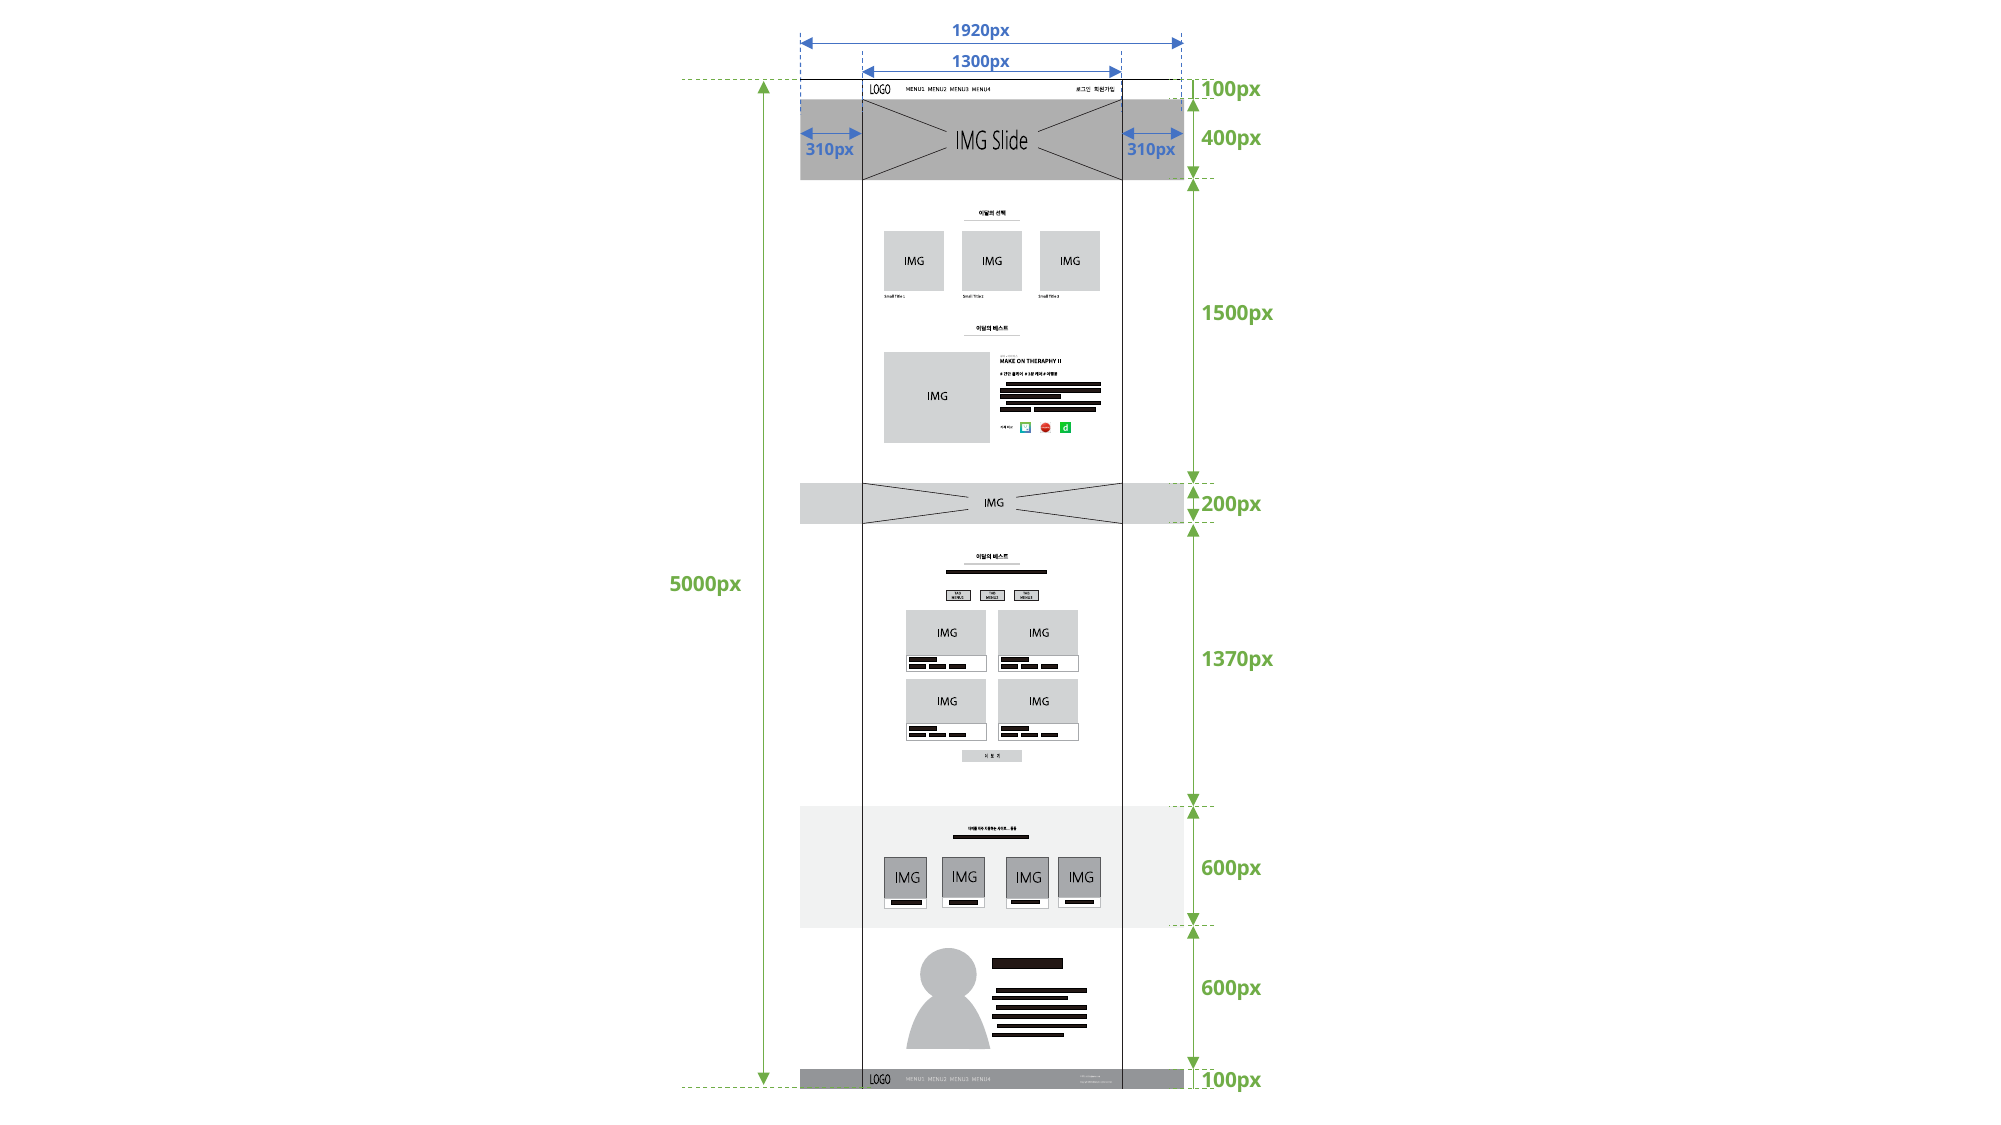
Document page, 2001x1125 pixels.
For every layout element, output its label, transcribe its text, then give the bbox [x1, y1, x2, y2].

text_box 1300px [937, 72, 1045, 78]
text_box 400px [1194, 117, 1290, 158]
text_box 310px [1185, 131, 1193, 166]
text_box 1920px [937, 11, 1045, 43]
text_box 600px [1194, 967, 1290, 1007]
text_box 600px [1194, 847, 1290, 887]
text_box 600px [1186, 847, 1193, 887]
text_box 5000px [653, 562, 756, 603]
text_box 1500px [1194, 292, 1290, 333]
text_box 310px [791, 131, 800, 166]
text_box 100px [1186, 68, 1289, 109]
text_box 1370px [1186, 637, 1193, 678]
text_box 400px [1186, 117, 1193, 158]
text_box 600px [1186, 967, 1193, 1007]
text_box 1500px [1186, 292, 1193, 333]
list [800, 80, 1185, 1090]
text_box 200px [1186, 482, 1290, 523]
text_box 100px [1186, 1058, 1290, 1099]
text_box 1300px [937, 47, 1045, 71]
text_box 1370px [1194, 637, 1290, 678]
